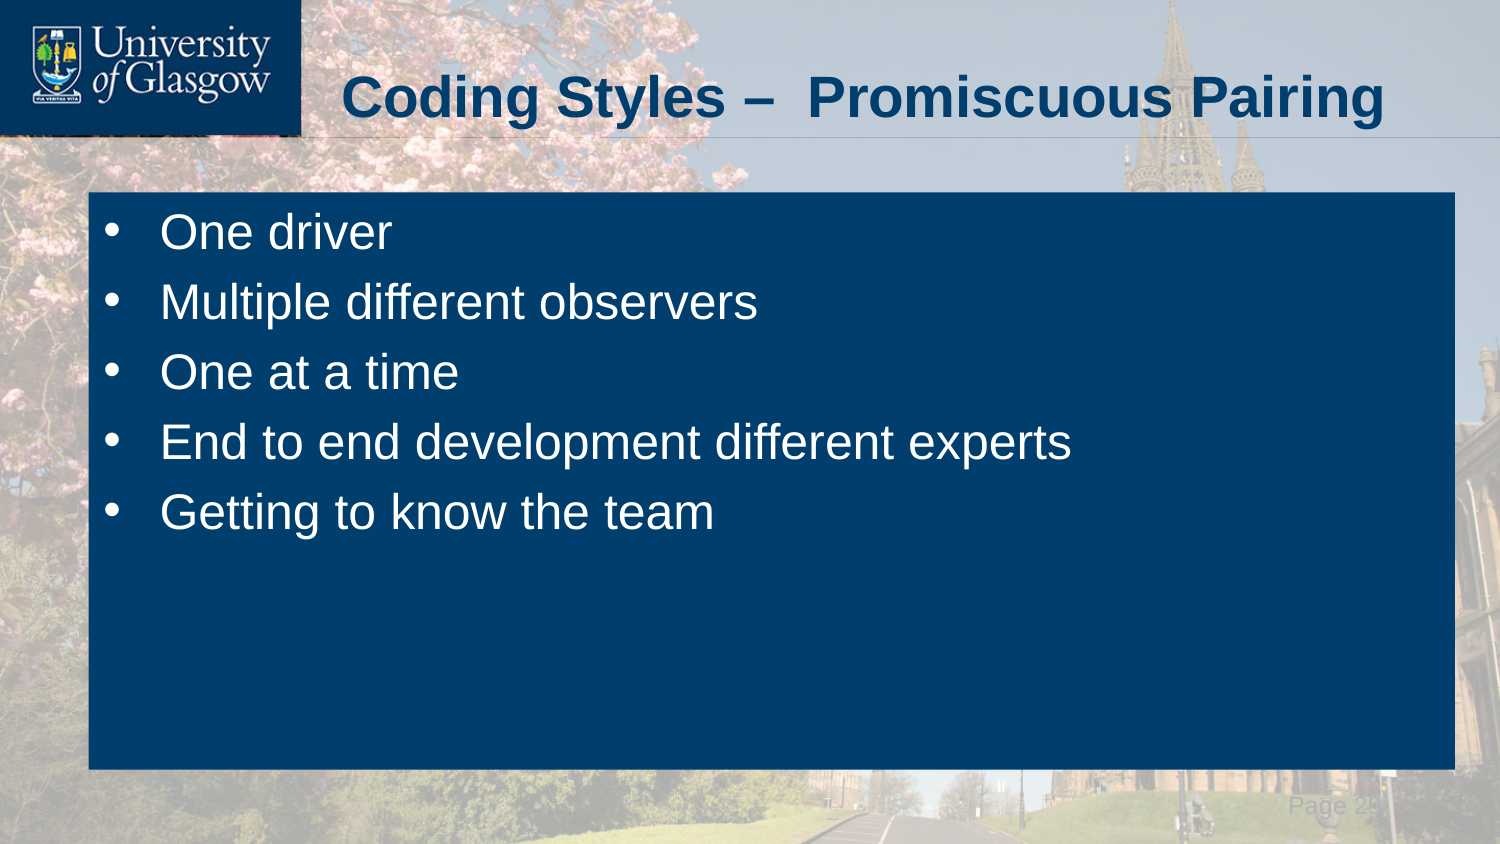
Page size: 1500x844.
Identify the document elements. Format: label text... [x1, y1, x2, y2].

slide_number Page 29 [1059, 782, 1397, 828]
title Coding Styles – Promiscuous Pairing [326, 57, 1455, 141]
list One driver Multiple different observers One at a time End to end development different experts Getting to know the team [88, 192, 1455, 770]
picture [0, 0, 301, 137]
